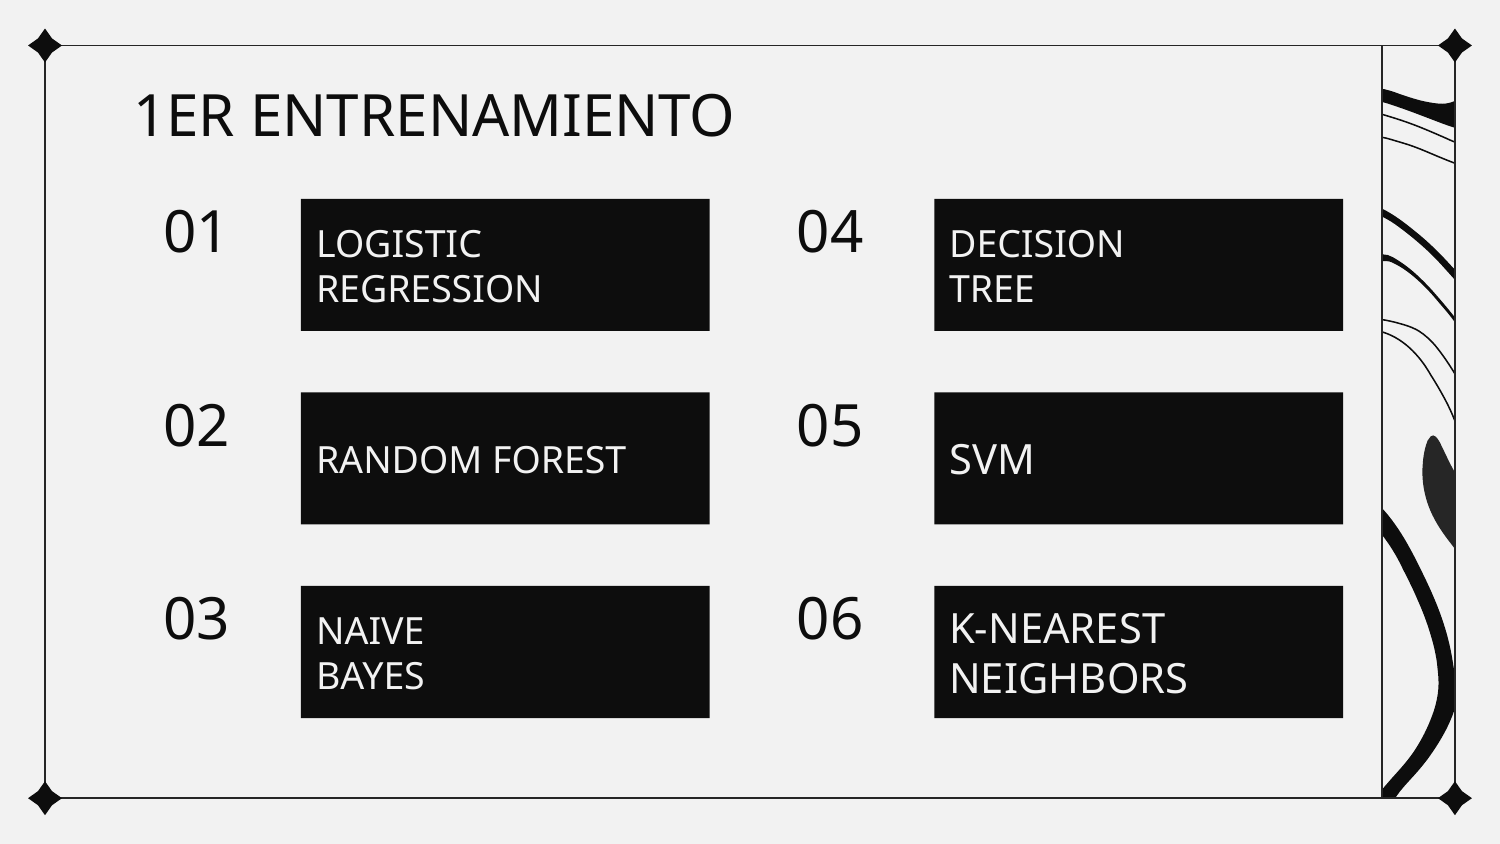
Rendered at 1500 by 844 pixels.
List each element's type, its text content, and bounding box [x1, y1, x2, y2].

subtitle LOGISTIC REGRESSION [300, 198, 710, 331]
title 01 [118, 186, 276, 273]
title 1ER ENTRENAMIENTO [118, 63, 1343, 161]
title 04 [751, 186, 909, 273]
subtitle SVM [934, 392, 1344, 525]
title 05 [751, 379, 909, 467]
subtitle K-NEAREST NEIGHBORS [934, 585, 1344, 719]
title 03 [118, 573, 276, 660]
subtitle DECISION TREE [934, 198, 1344, 331]
title 02 [118, 379, 276, 467]
title 06 [751, 573, 909, 660]
subtitle RANDOM FOREST [300, 392, 710, 525]
subtitle NAIVE BAYES [300, 585, 710, 719]
